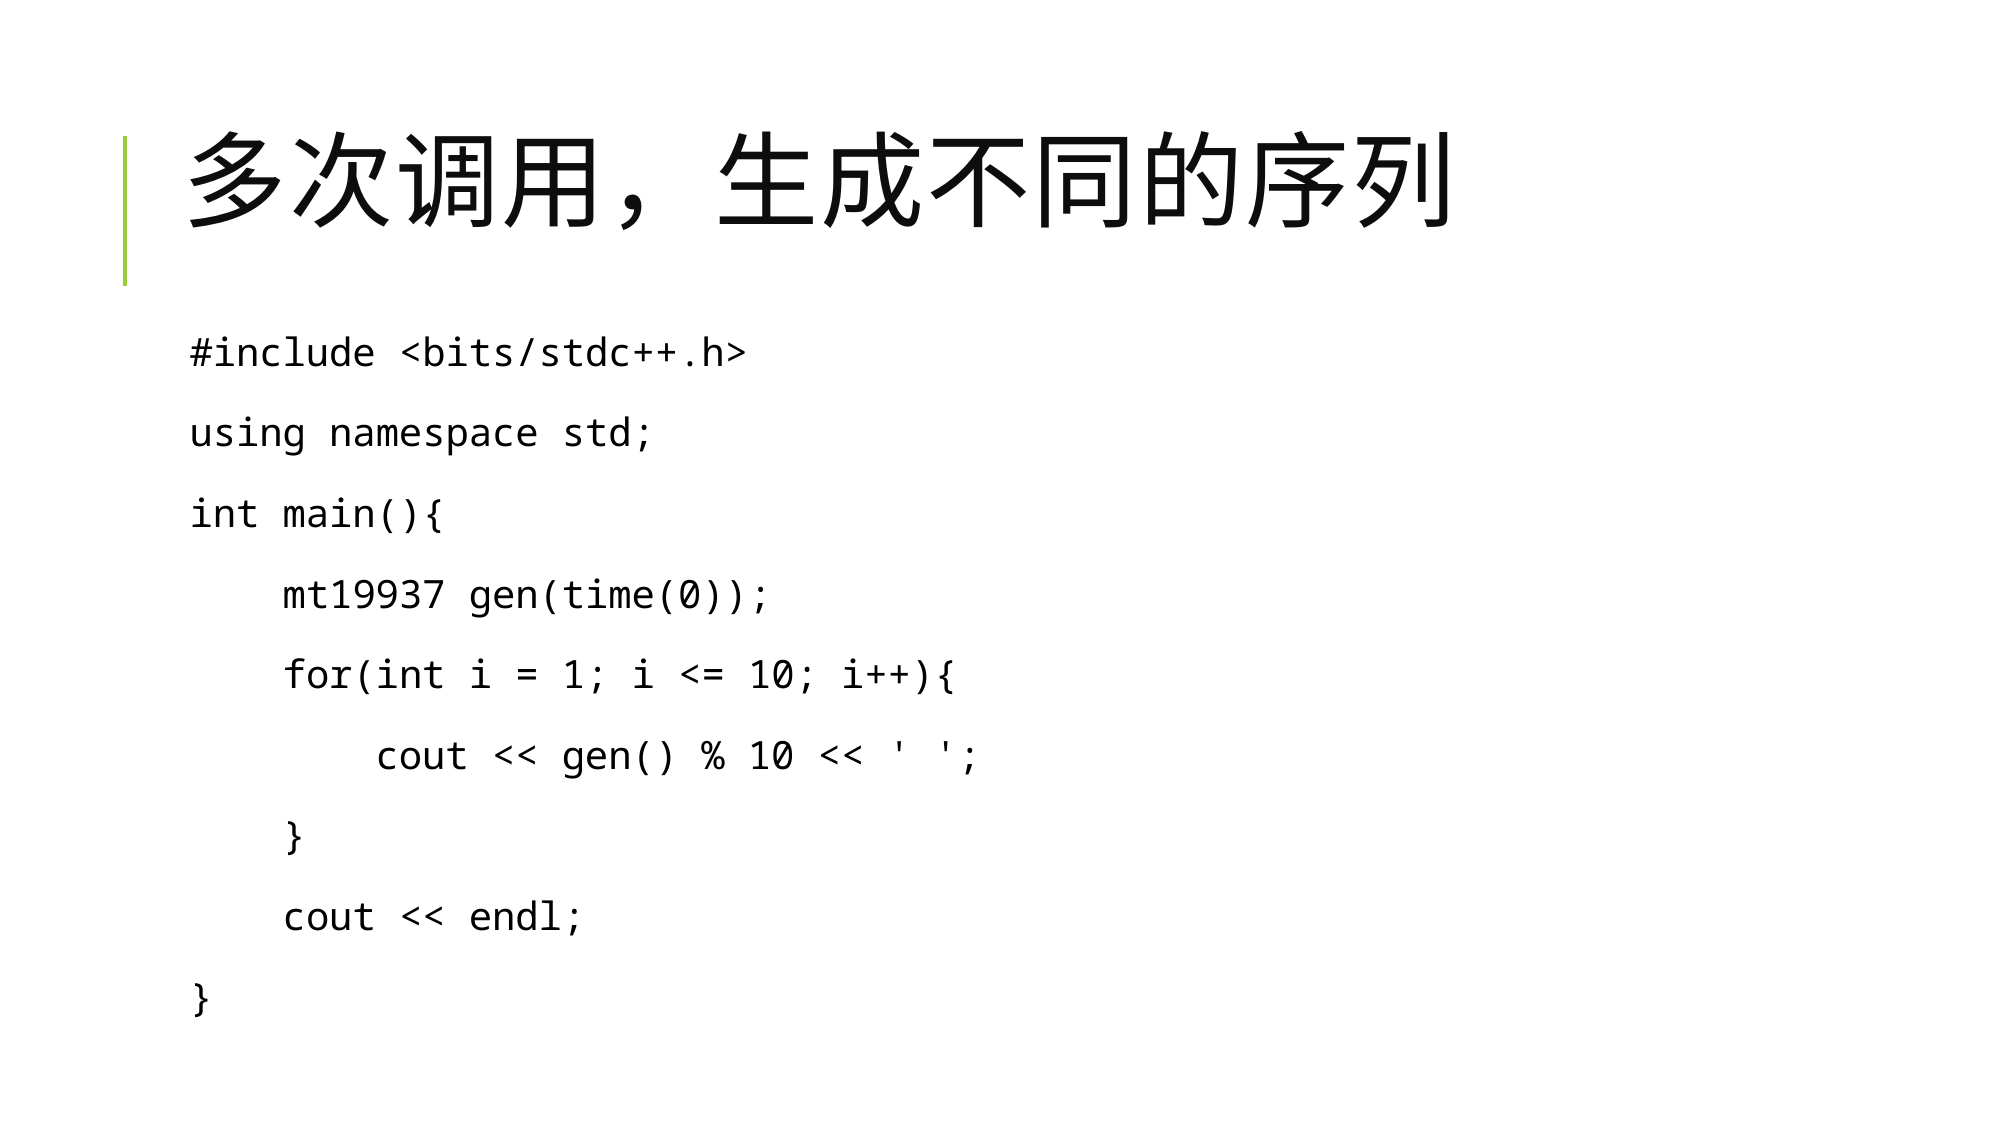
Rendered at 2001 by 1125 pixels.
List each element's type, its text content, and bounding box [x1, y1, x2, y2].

list #include <bits/stdc++.h> using namespace std; int main(){ mt19937 gen(time(0)); for(int i = 1; i <= 10; i++){ cout << gen() % 10 << ' '; } cout << endl; } [168, 310, 1875, 1035]
title 多次调用，生成不同的序列 [168, 96, 1763, 283]
